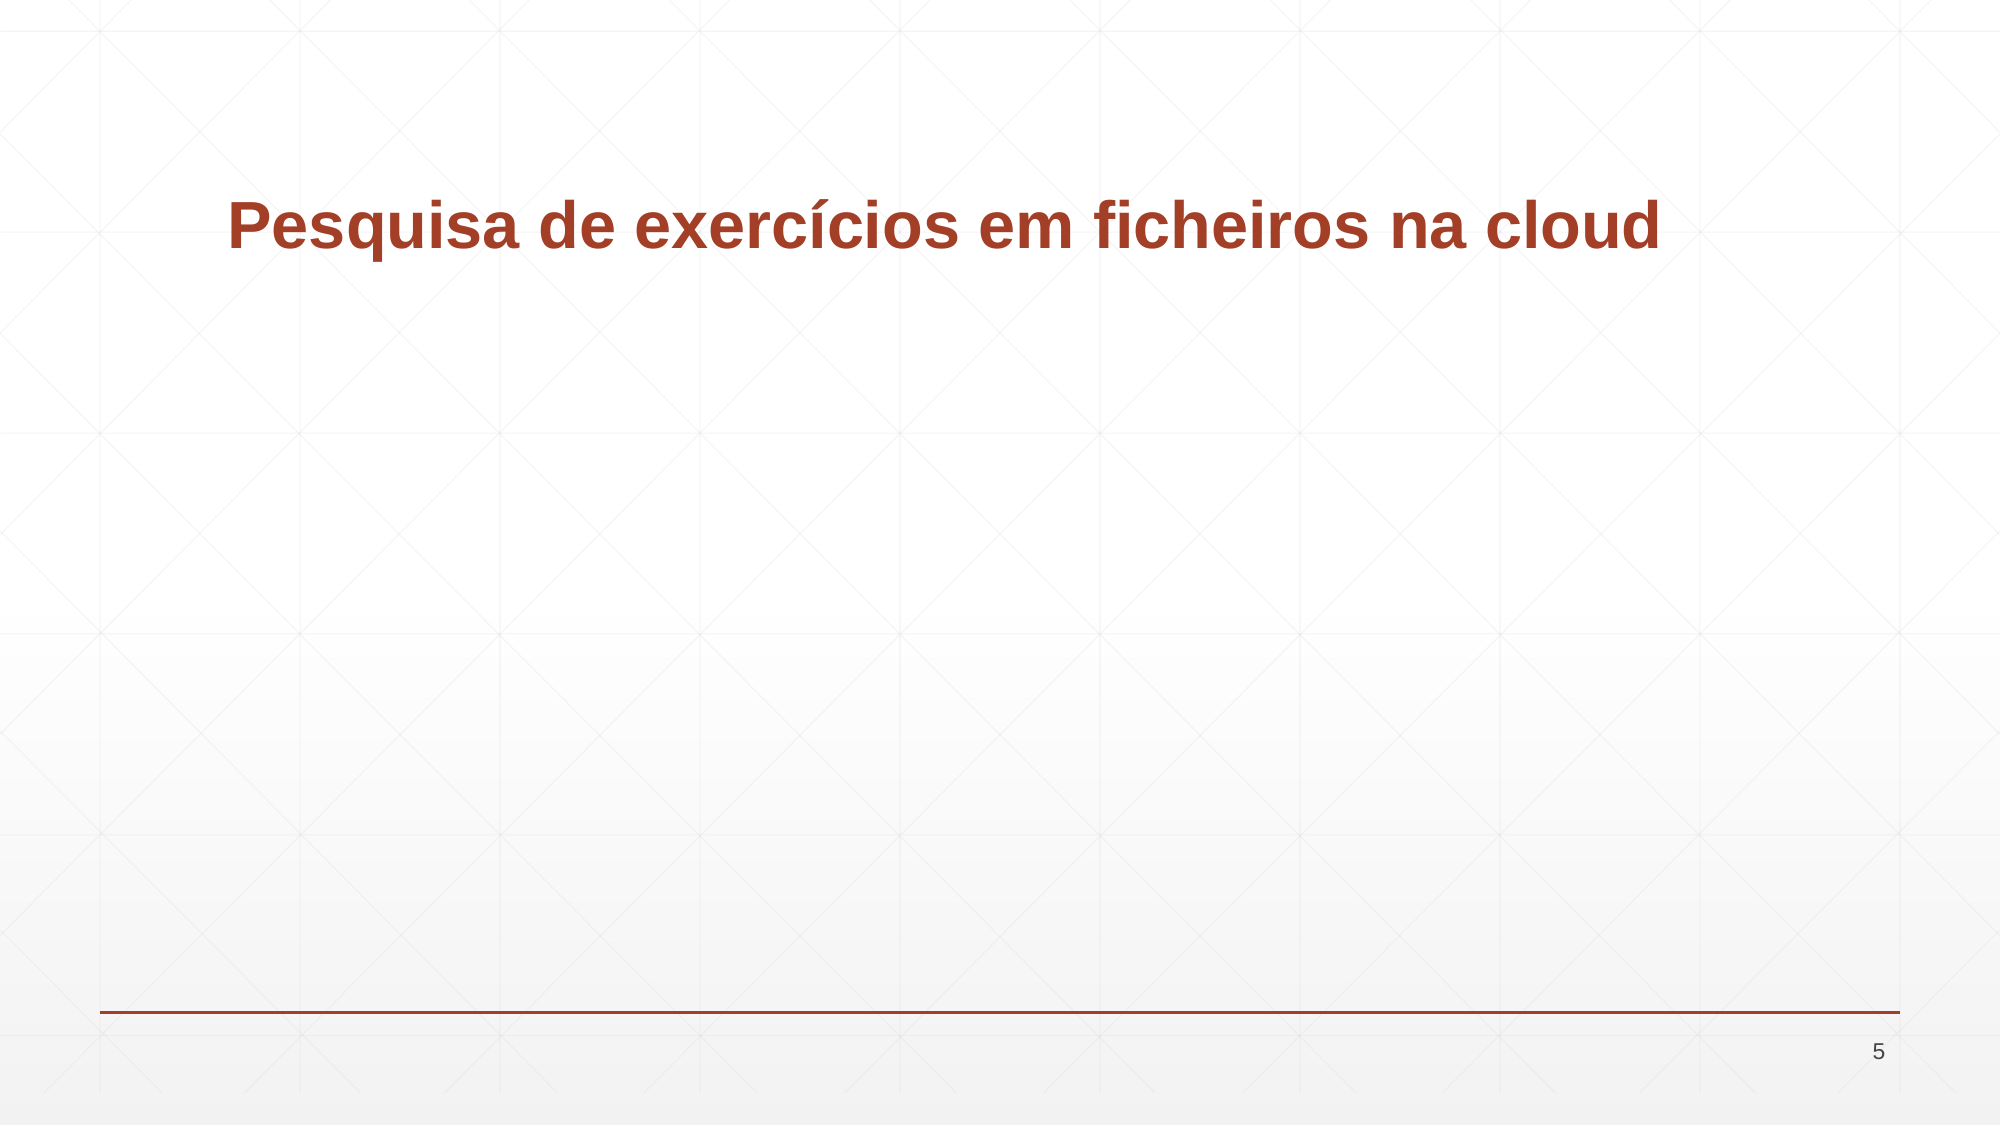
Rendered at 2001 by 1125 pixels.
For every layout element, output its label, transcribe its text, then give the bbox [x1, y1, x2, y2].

title Pesquisa de exercícios em ficheiros na cloud [212, 82, 1788, 271]
slide_number 5 [1749, 1031, 1901, 1069]
